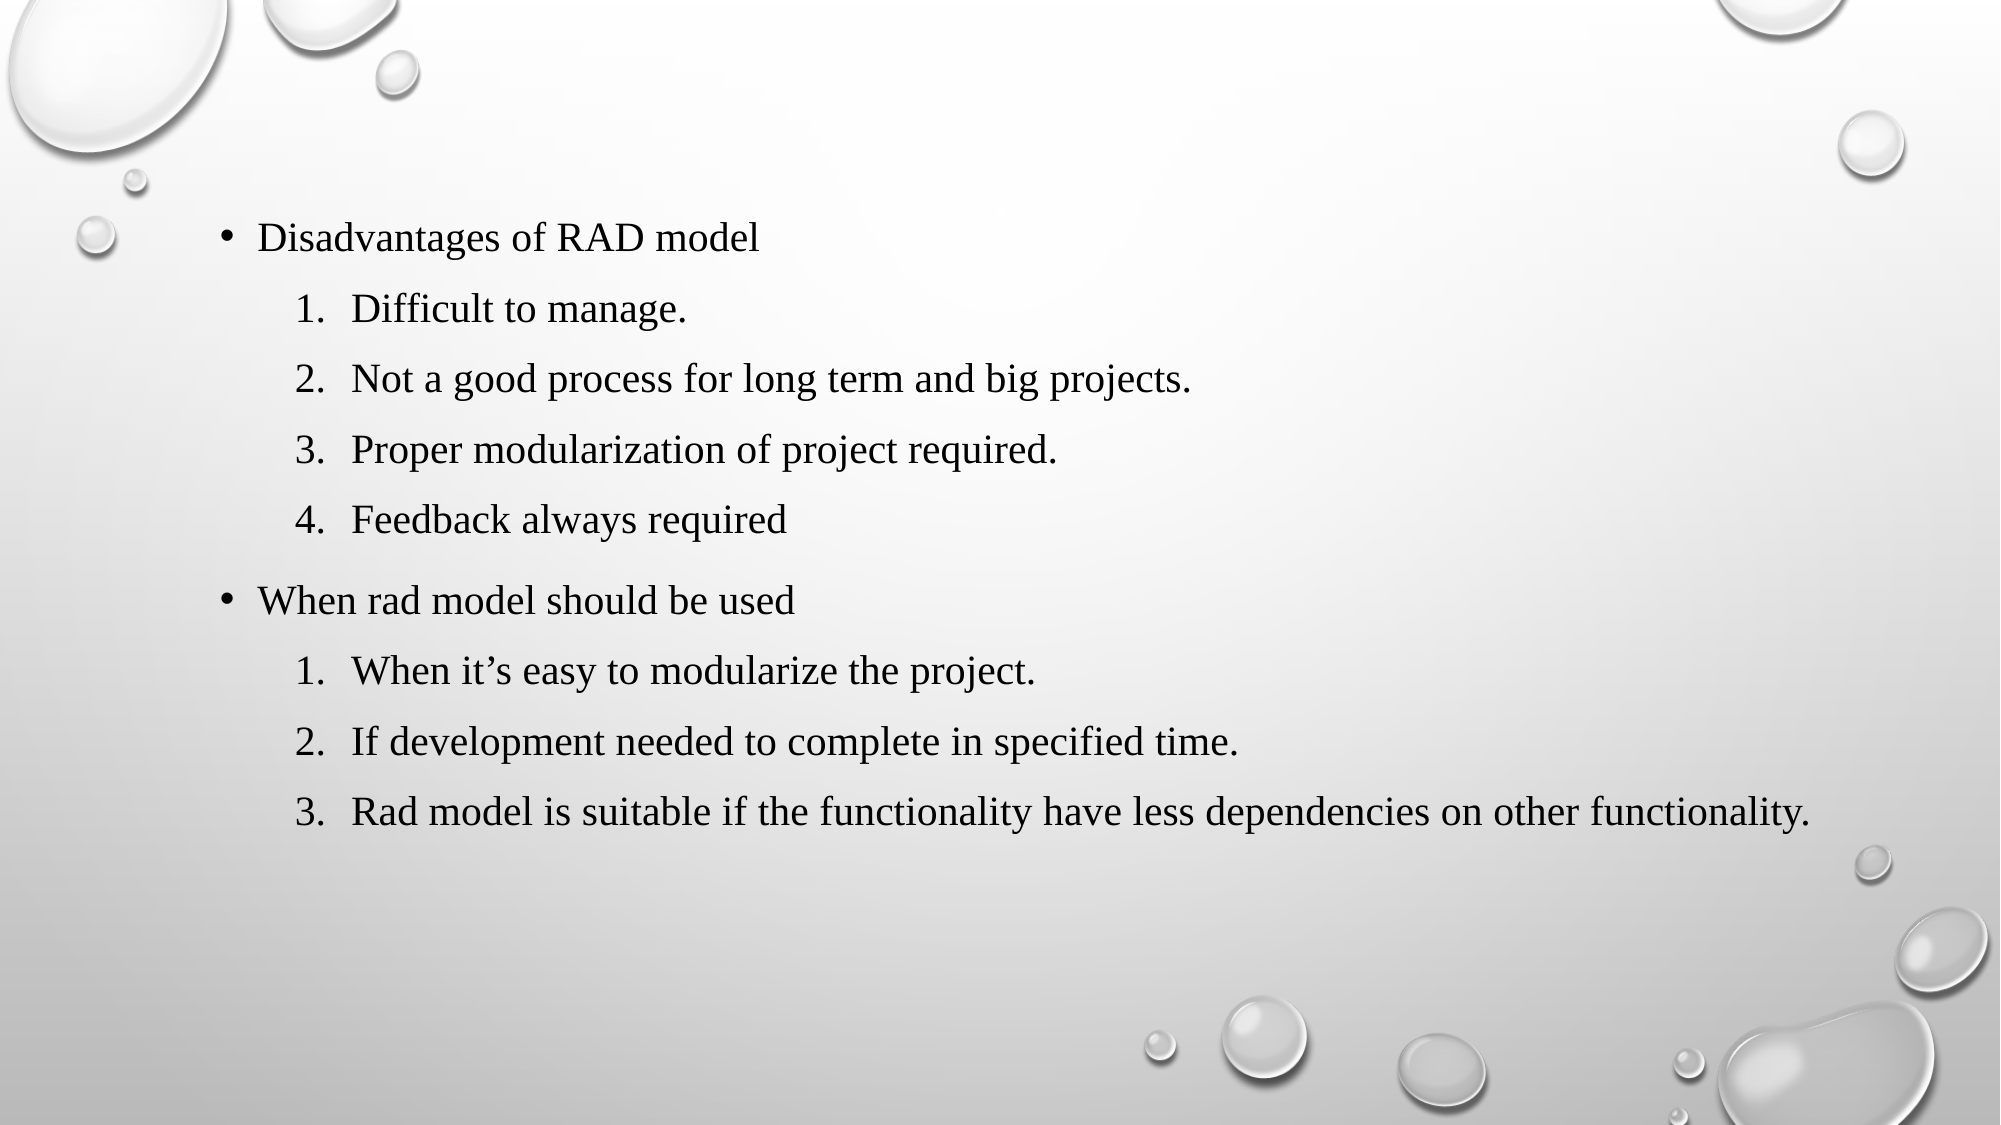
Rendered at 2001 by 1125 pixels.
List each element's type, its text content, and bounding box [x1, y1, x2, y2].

picture [0, 0, 2000, 1125]
list Disadvantages of RAD model Difficult to manage. Not a good process for long term and big projects. Proper modularization of project required. Feedback always required When rad model should be used When it’s easy to modularize the project. If development needed to complete in specified time. Rad model is suitable if the functionality have less dependencies on other functionality. [204, 192, 1905, 1043]
